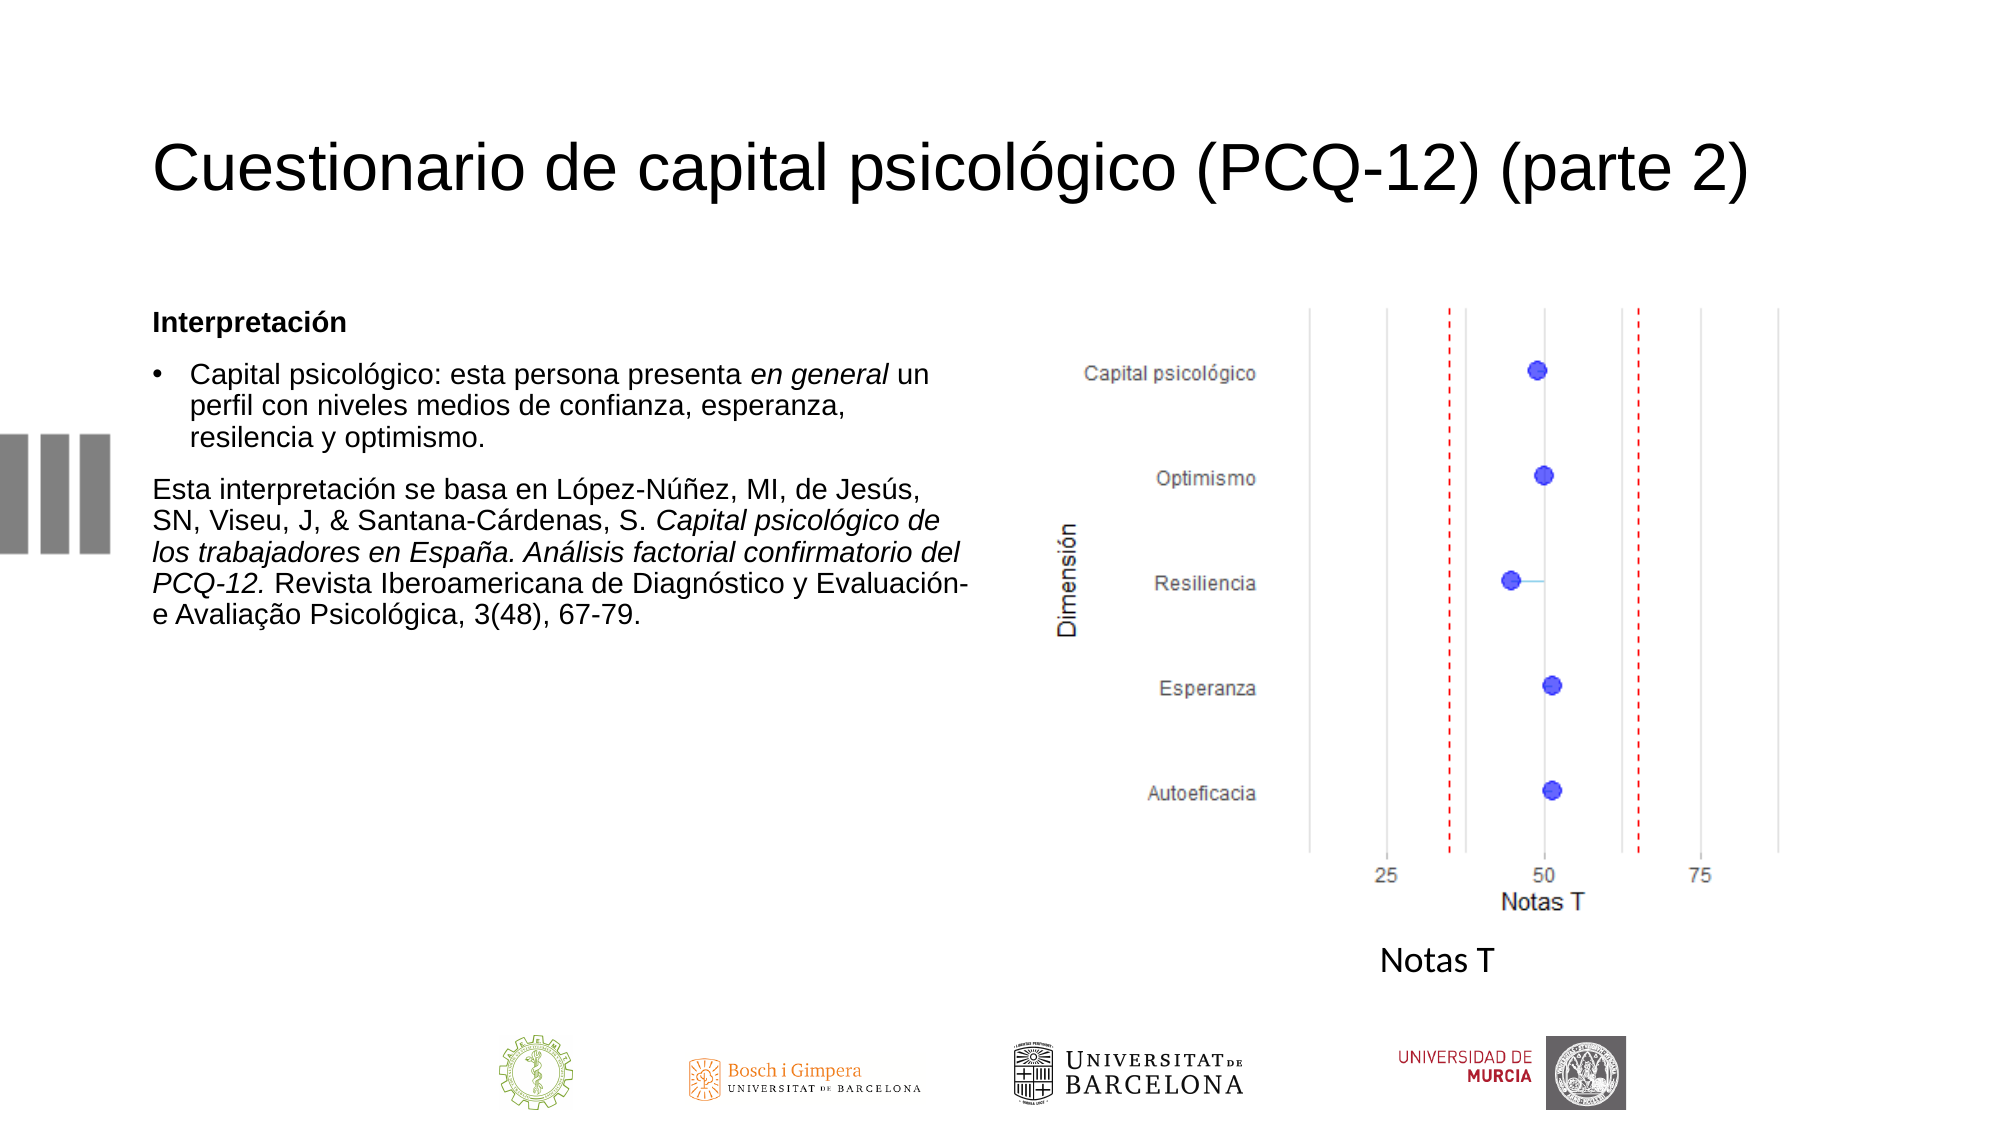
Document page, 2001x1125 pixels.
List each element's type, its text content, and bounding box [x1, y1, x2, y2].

list Interpretación Capital psicológico: esta persona presenta en general un perfil con niveles medios de confianza, esperanza, resilencia y optimismo. Esta interpretación se basa en López-Núñez, MI, de Jesús, SN, Viseu, J, & Santana-Cárdenas, S. Capital psicológico de los trabajadores en España. Análisis factorial confirmatorio del PCQ-12. Revista Iberoamericana de Diagnóstico y Evaluación-e Avaliação Psicológica, 3(48), 67-79. [137, 299, 988, 1014]
title Cuestionario de capital psicológico (PCQ-12) (parte 2) [137, 59, 1863, 278]
picture [0, 420, 123, 563]
picture [499, 1035, 573, 1110]
text_box Notas T [1012, 927, 1863, 1011]
picture [1043, 297, 1832, 928]
picture [684, 1031, 926, 1125]
picture [1014, 1042, 1243, 1105]
picture [1331, 1036, 1627, 1110]
